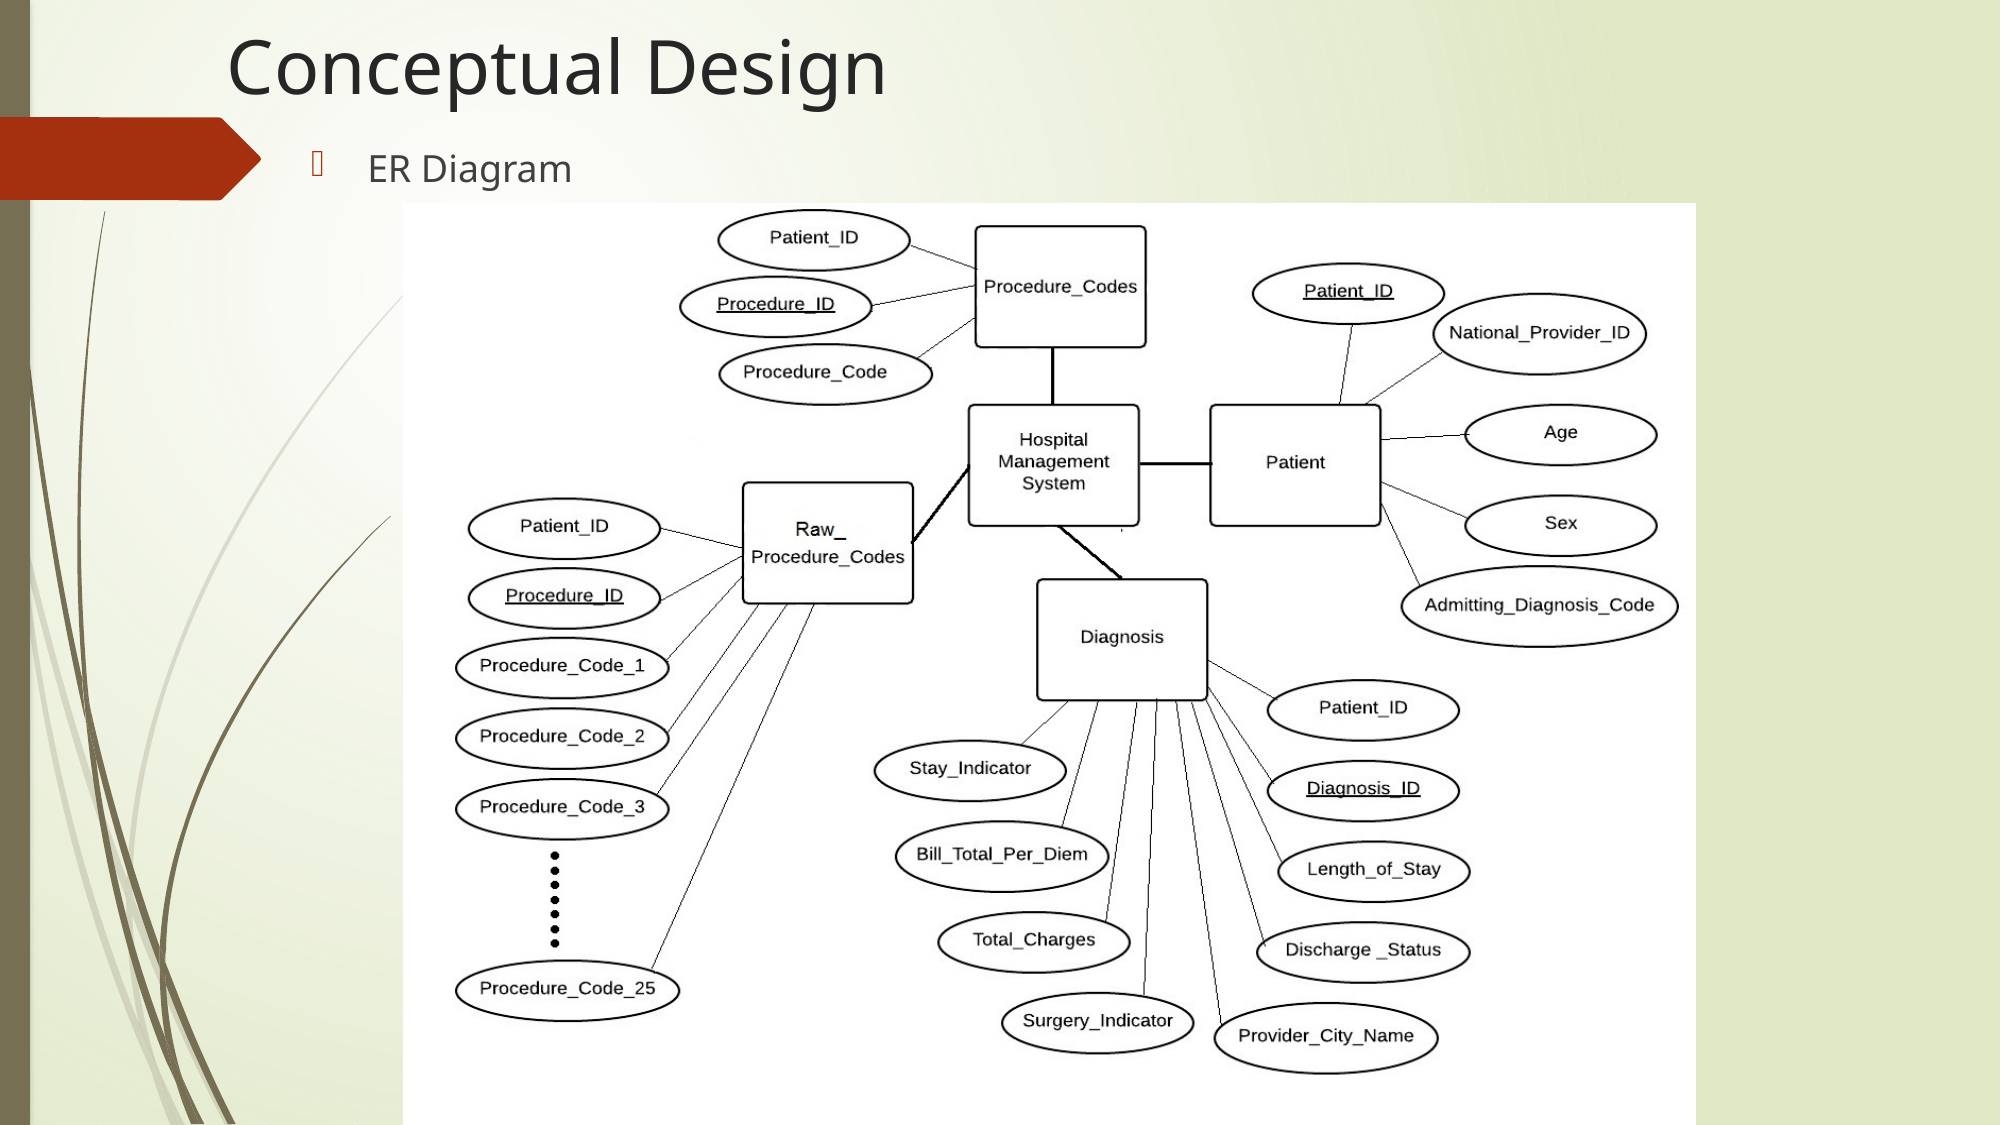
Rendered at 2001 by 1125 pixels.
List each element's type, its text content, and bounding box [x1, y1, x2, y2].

title Conceptual Design [211, 11, 1674, 138]
picture [403, 203, 1697, 1125]
list ER Diagram [295, 137, 711, 204]
